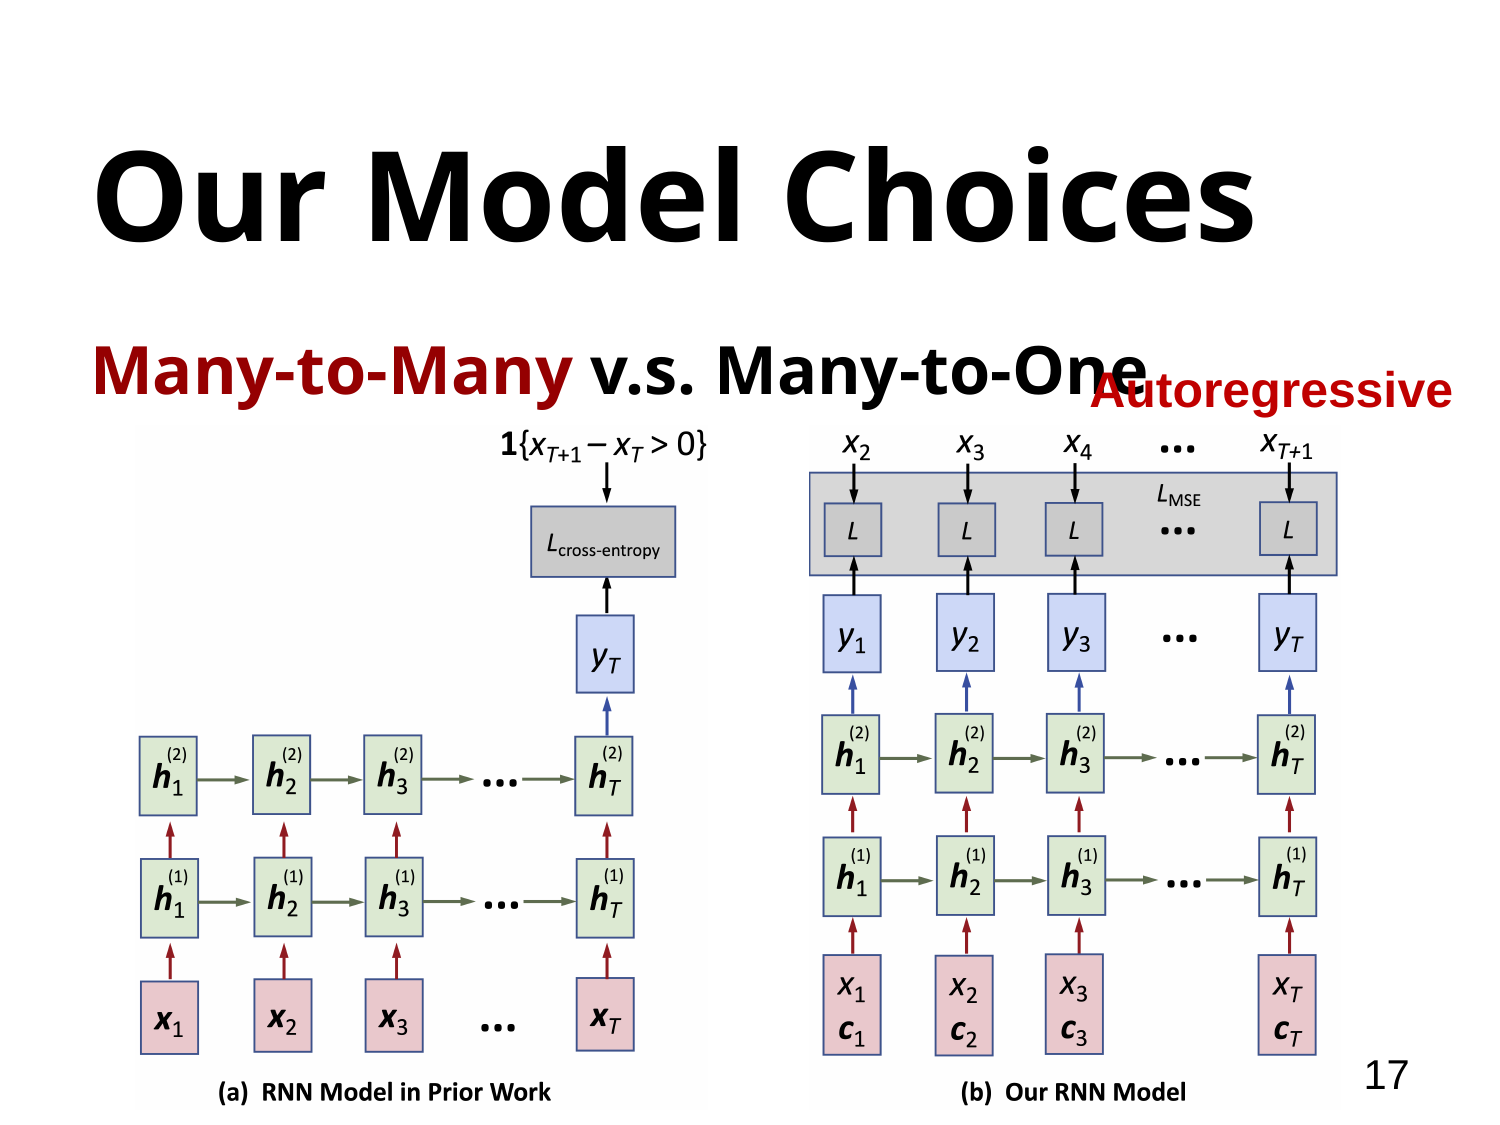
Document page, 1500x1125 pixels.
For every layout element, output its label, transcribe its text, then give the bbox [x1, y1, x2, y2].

picture [135, 425, 708, 1110]
text_box Autoregressive [1074, 349, 1469, 425]
list Many-to-Many v.s. Many-to-One [74, 319, 1471, 1013]
title Our Model Choices [74, 97, 1426, 286]
picture [808, 425, 1341, 1110]
slide_number 17 [1345, 1042, 1425, 1103]
